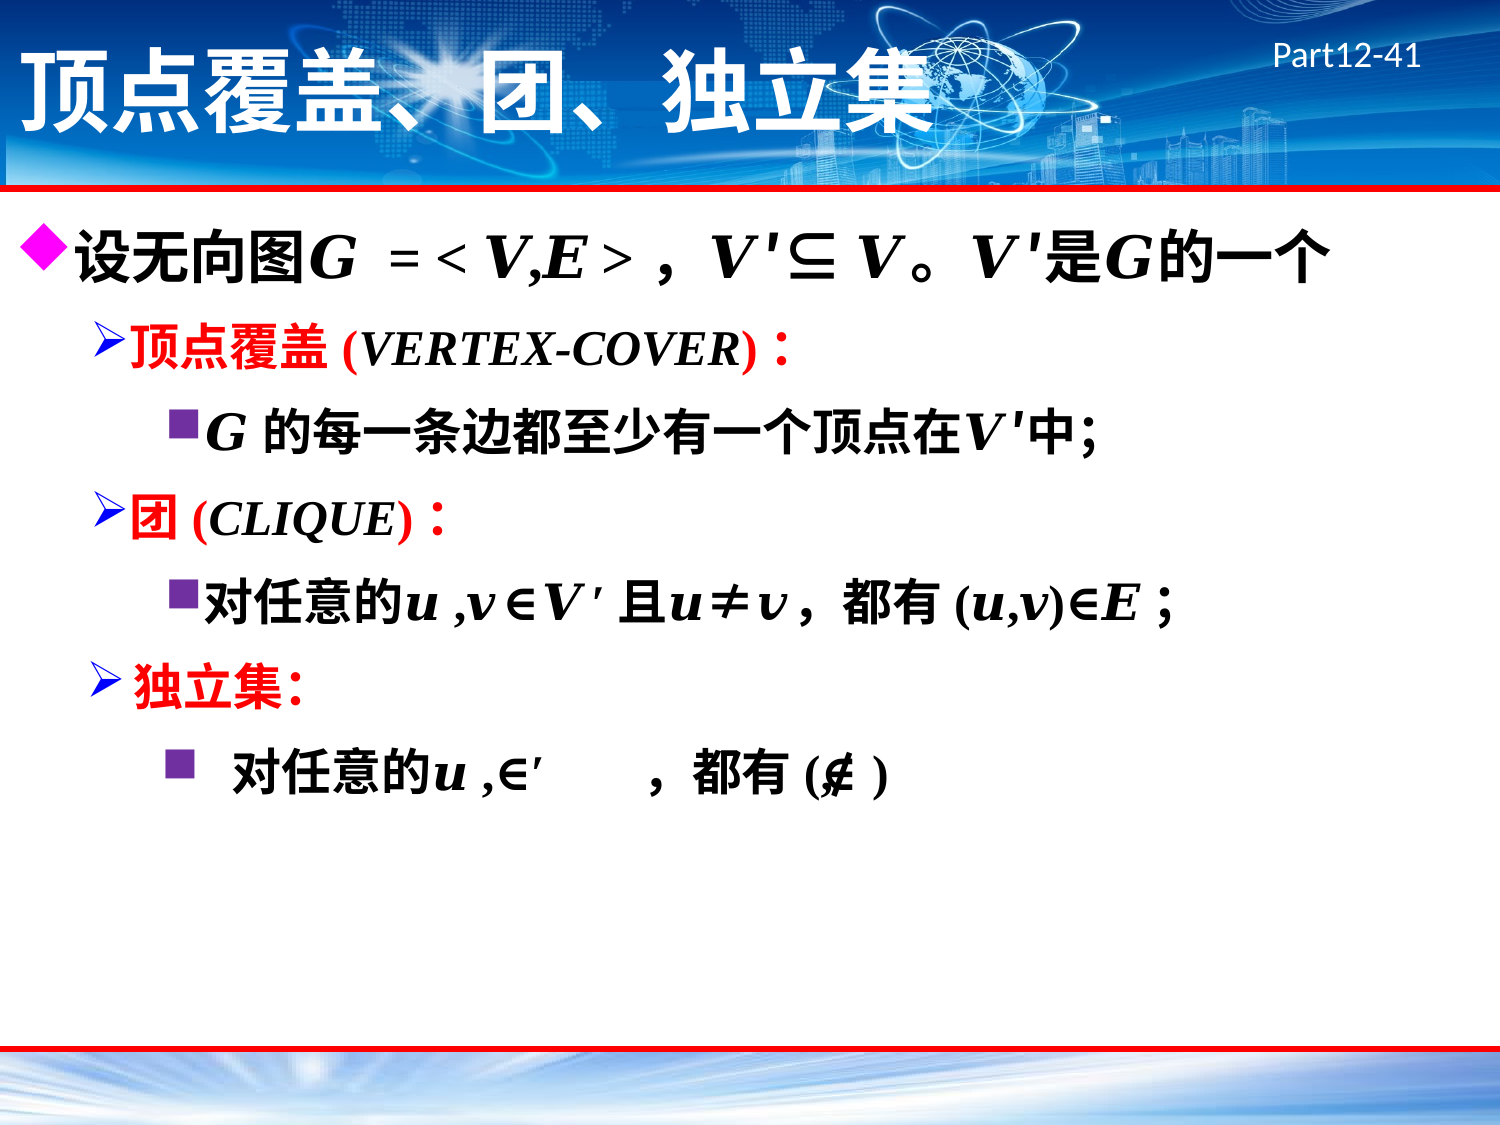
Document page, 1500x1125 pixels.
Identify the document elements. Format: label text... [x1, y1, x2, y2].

picture [0, 0, 1500, 185]
list 设无向图𝑮 = < 𝑽,𝑬 >，𝑽′⊆ 𝑽。𝑽′是𝑮的一个 顶点覆盖(VERTEX-COVER)： 𝑮的每一条边都至少有一个顶点在𝑽′中； 团(CLIQUE)： 对任意的𝒖,𝒗∈𝑽′且𝒖≠𝒗，都有(𝒖,𝒗)∈𝑬； 独立集： 对任意的𝒖,𝒗∈𝑽′，都有(𝒖,𝒗)∉𝑬 [0, 207, 1498, 1032]
picture [0, 1052, 1500, 1125]
title 顶点覆盖、团、独立集 [3, 2, 1500, 189]
